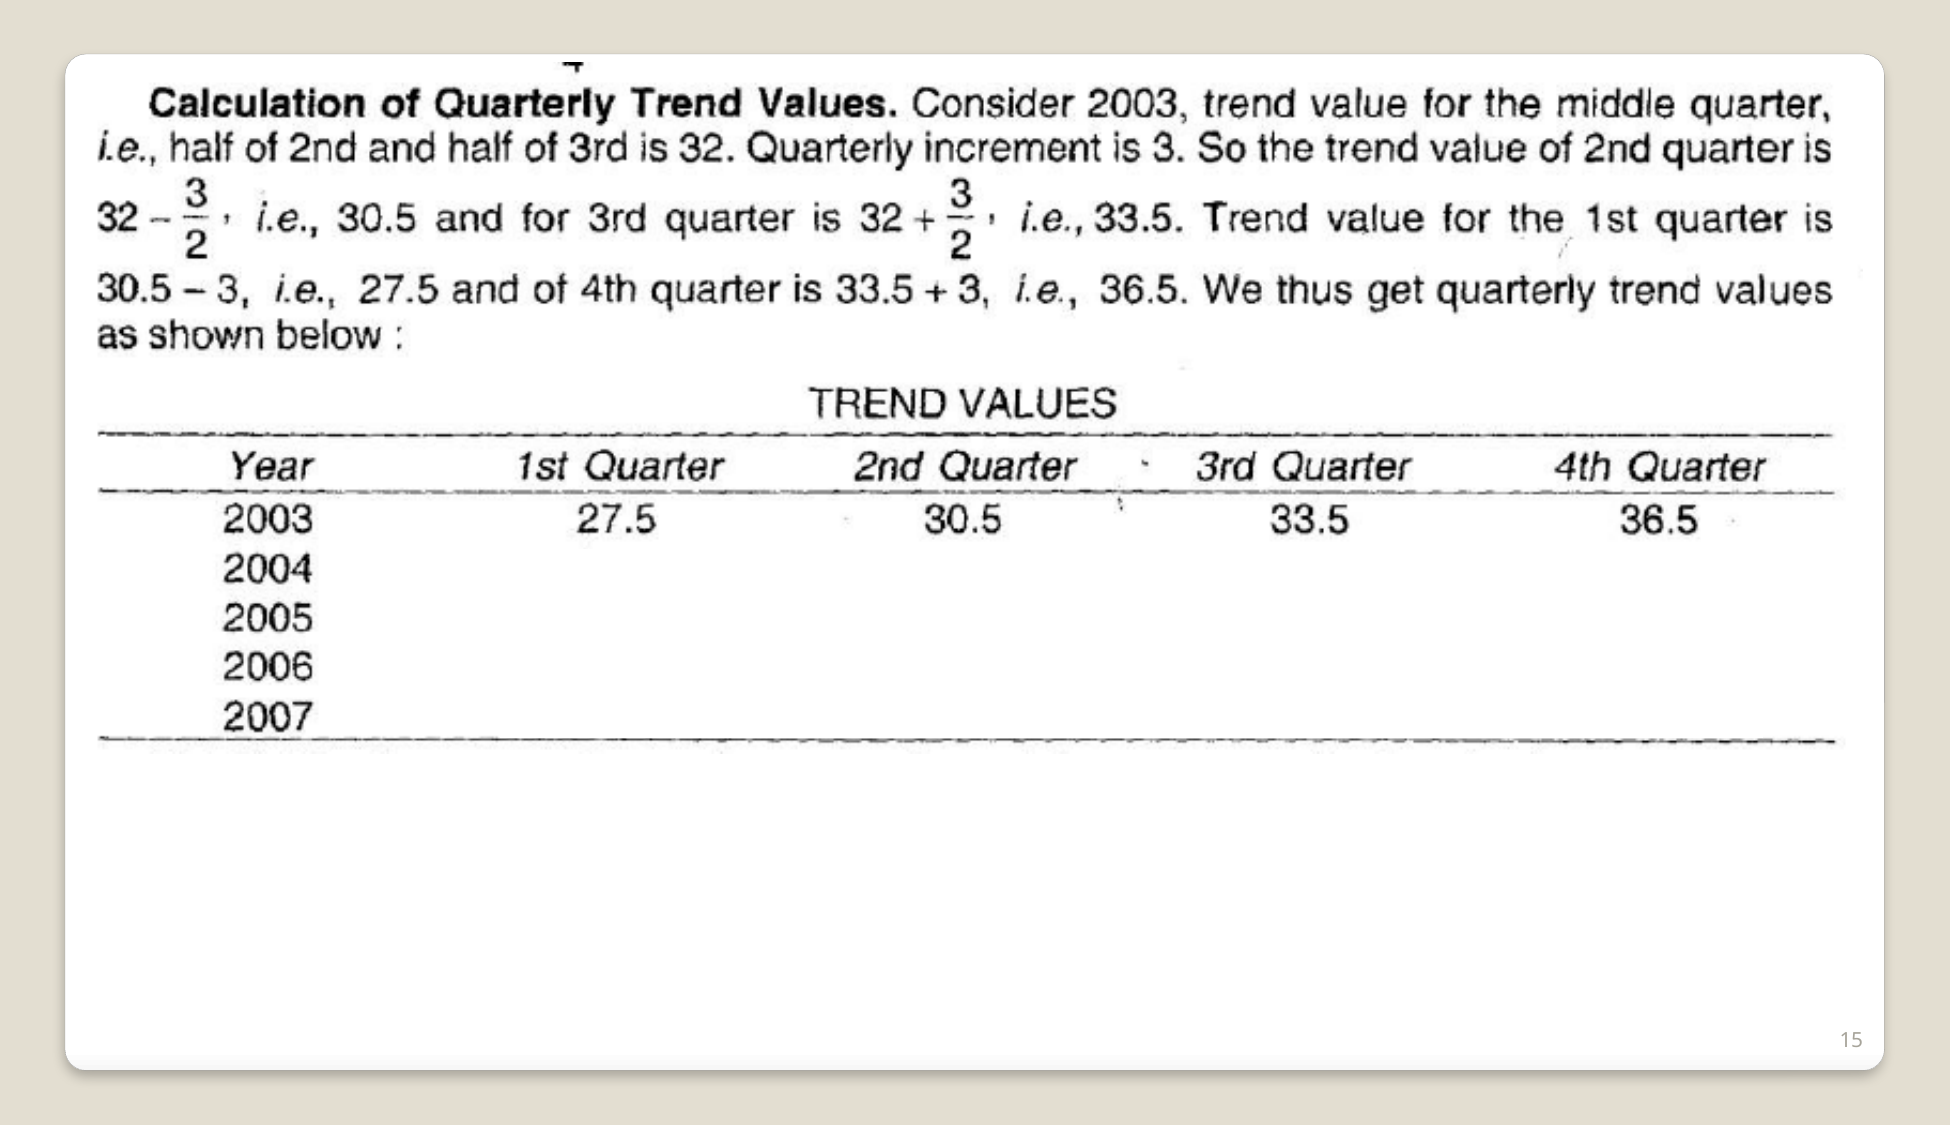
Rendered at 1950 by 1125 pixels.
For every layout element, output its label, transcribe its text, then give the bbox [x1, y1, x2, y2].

slide_number 15 [1780, 1002, 1878, 1063]
picture [74, 62, 1863, 754]
